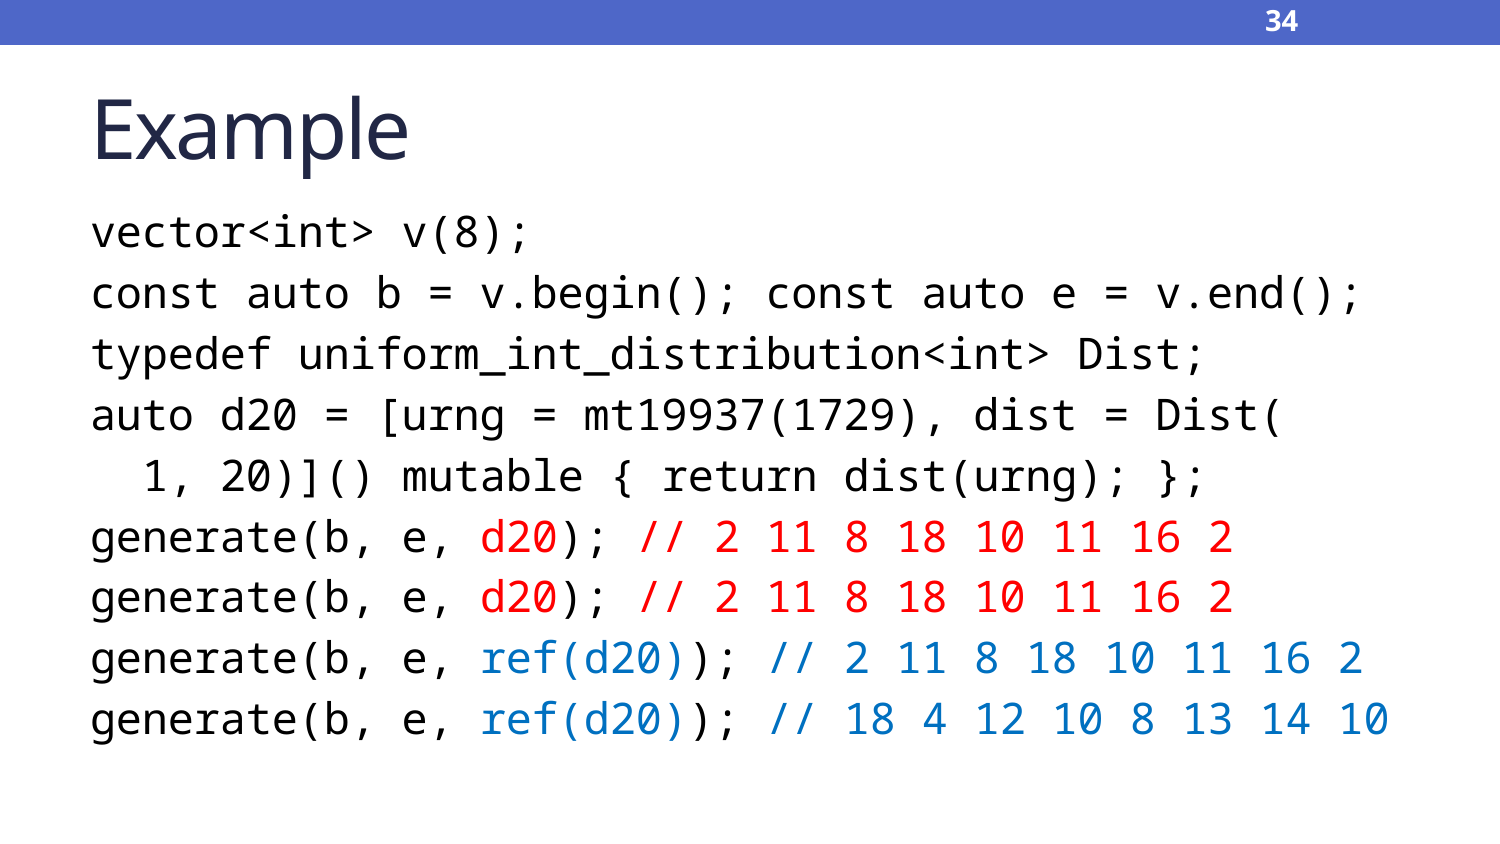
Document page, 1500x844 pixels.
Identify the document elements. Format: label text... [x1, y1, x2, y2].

slide_number 34 [1250, 2, 1425, 43]
title Example [75, 65, 1425, 188]
list vector<int> v(8); const auto b = v.begin(); const auto e = v.end(); typedef uniform_int_distribution<int> Dist; auto d20 = [urng = mt19937(1729), dist = Dist( 1, 20)]() mutable { return dist(urng); }; generate(b, e, d20); // 2 11 8 18 10 11 16 2 generate(b, e, d20); // 2 11 8 18 10 11 16 2 generate(b, e, ref(d20)); // 2 11 8 18 10 11 16 2 generate(b, e, ref(d20)); // 18 4 12 10 8 13 14 10 [75, 196, 1425, 797]
